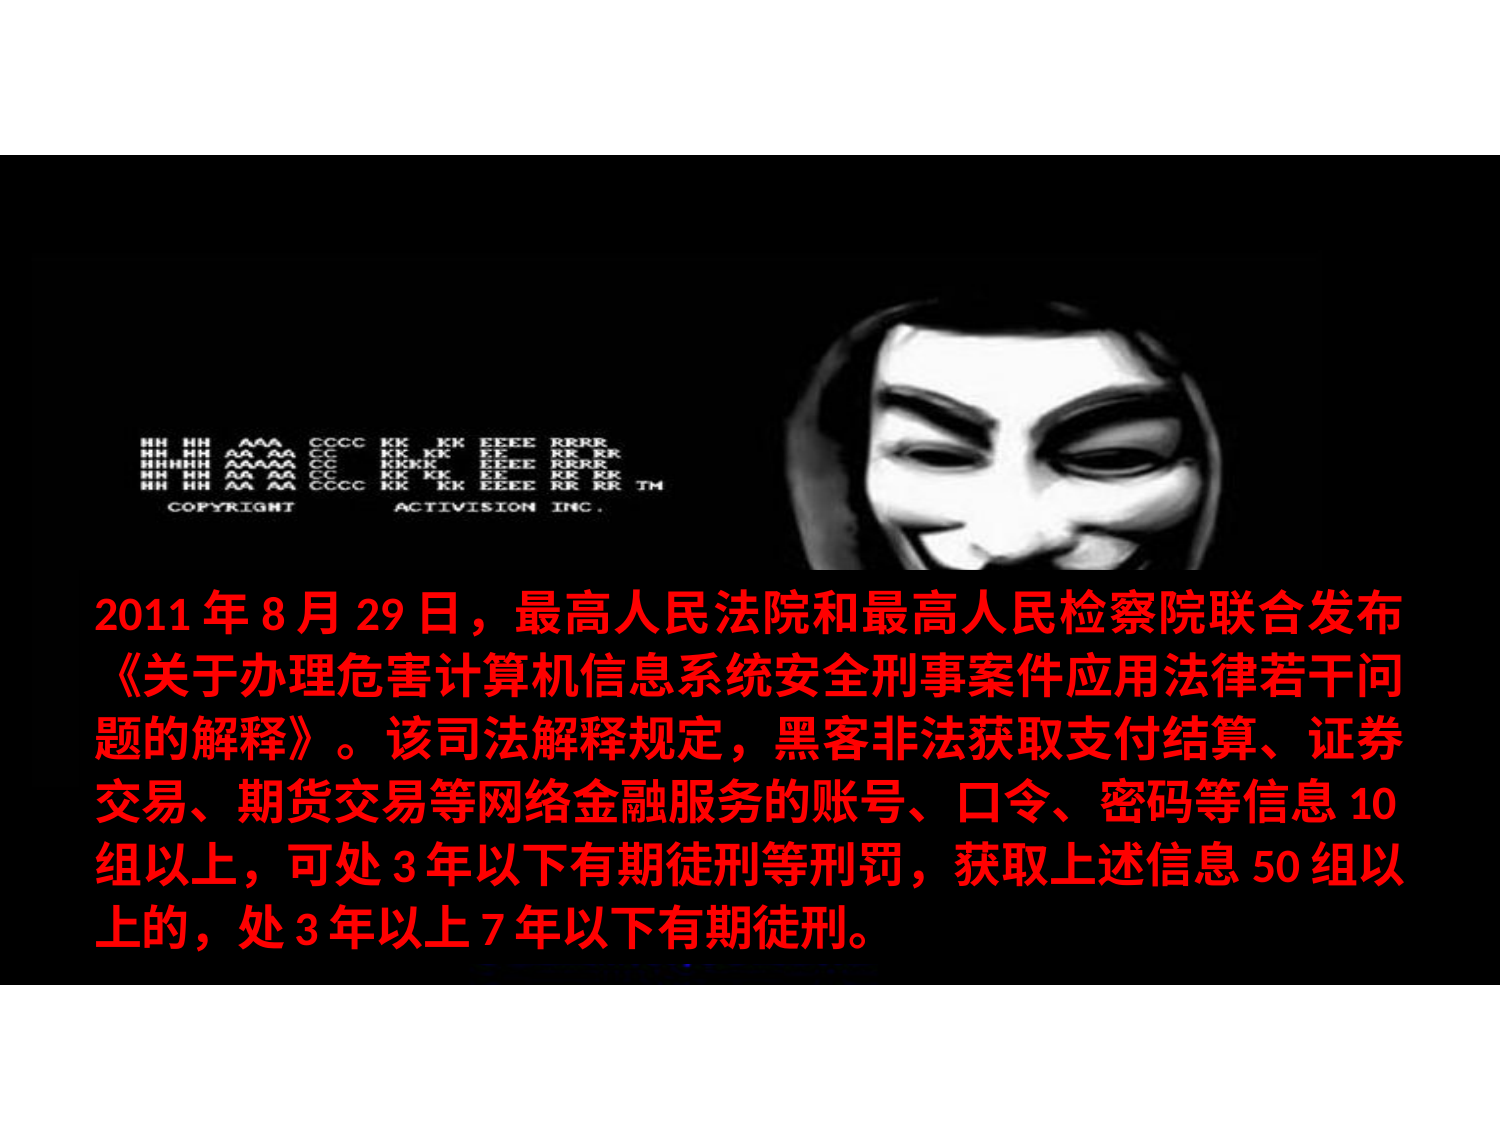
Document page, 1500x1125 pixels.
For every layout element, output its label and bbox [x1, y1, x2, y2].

picture [0, 155, 1500, 985]
